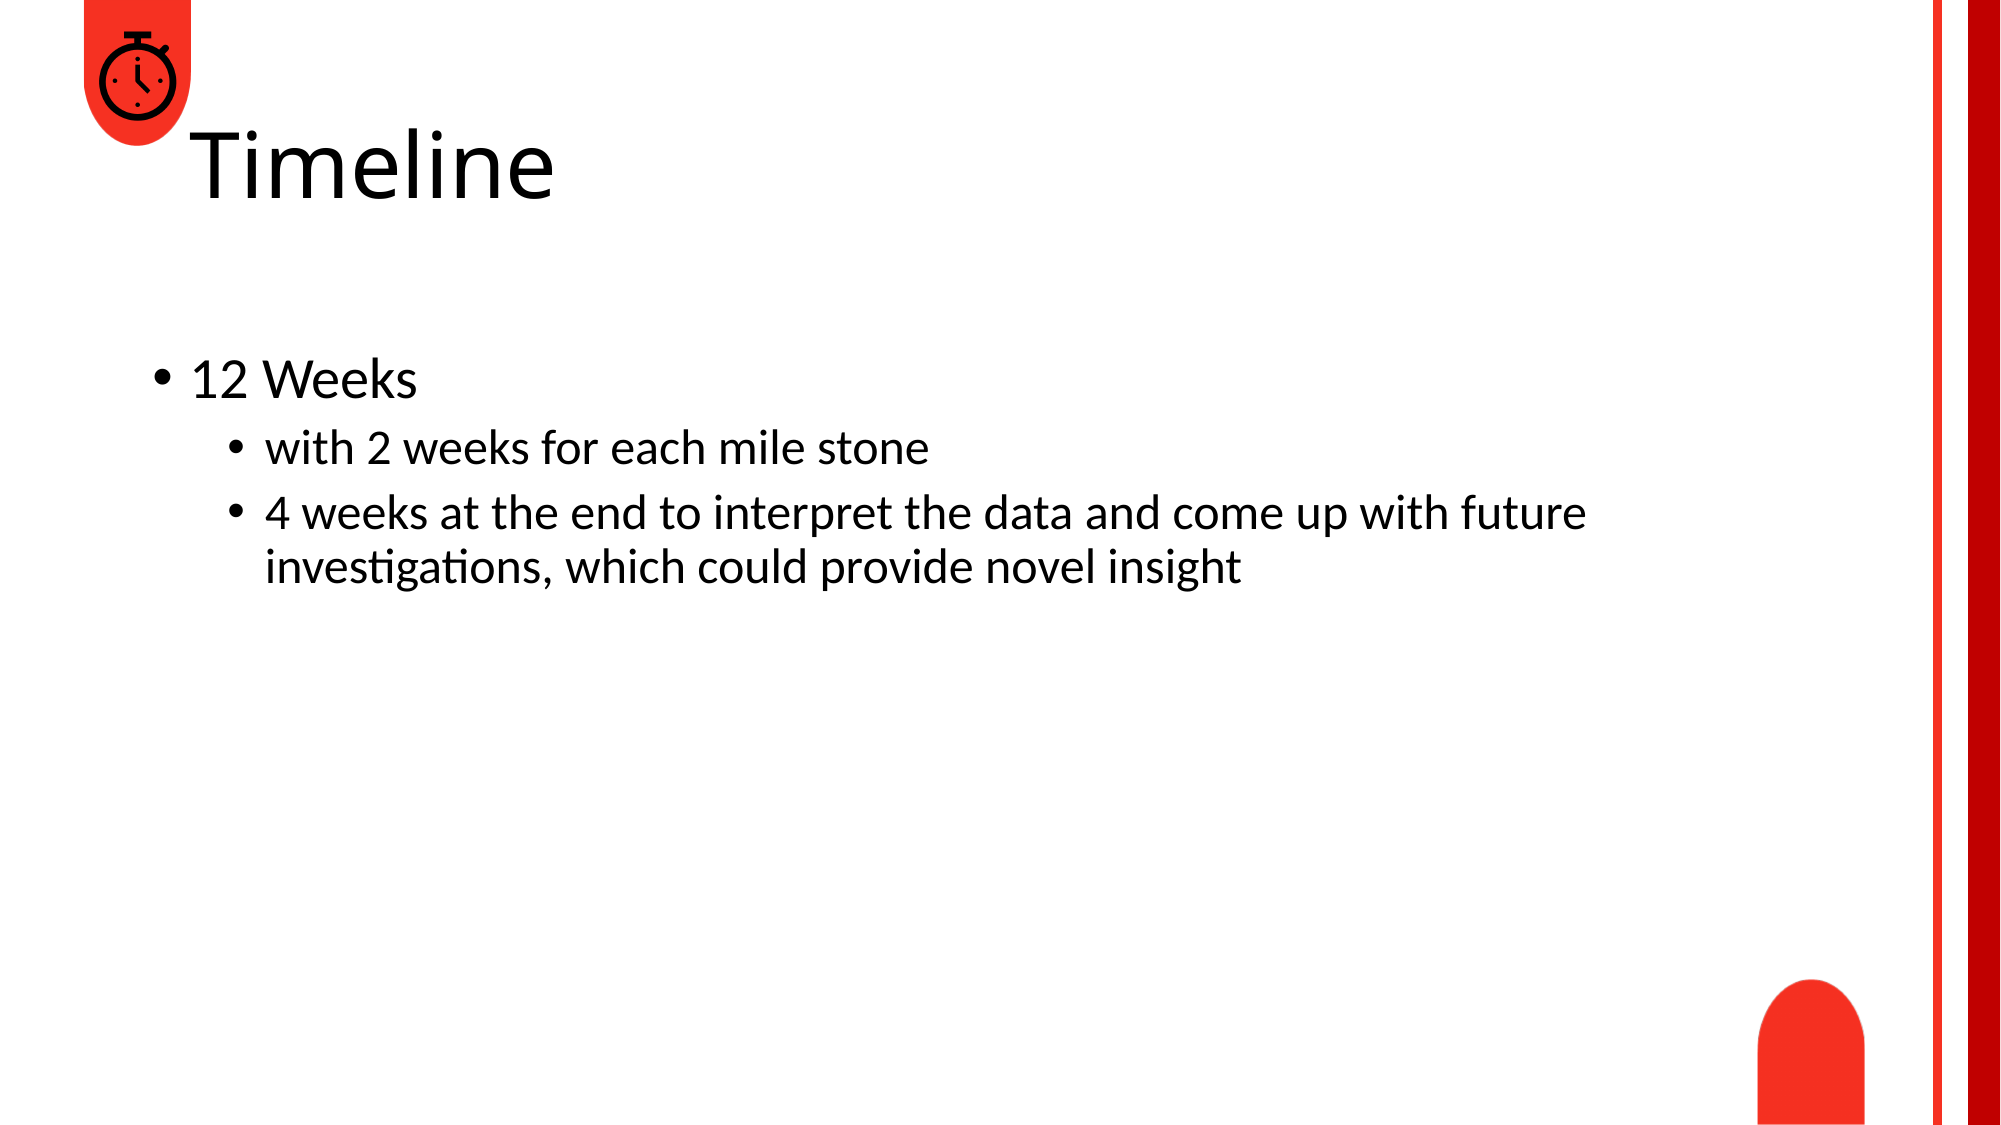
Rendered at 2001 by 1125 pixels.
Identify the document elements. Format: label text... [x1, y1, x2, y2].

picture [83, 0, 192, 146]
title Timeline [174, 59, 1863, 278]
picture [1758, 980, 1864, 1125]
picture [1968, 0, 2001, 1125]
list 12 Weeks with 2 weeks for each mile stone 4 weeks at the end to interpret the data and come up with future investigations, which could provide novel insight [137, 341, 1863, 1014]
